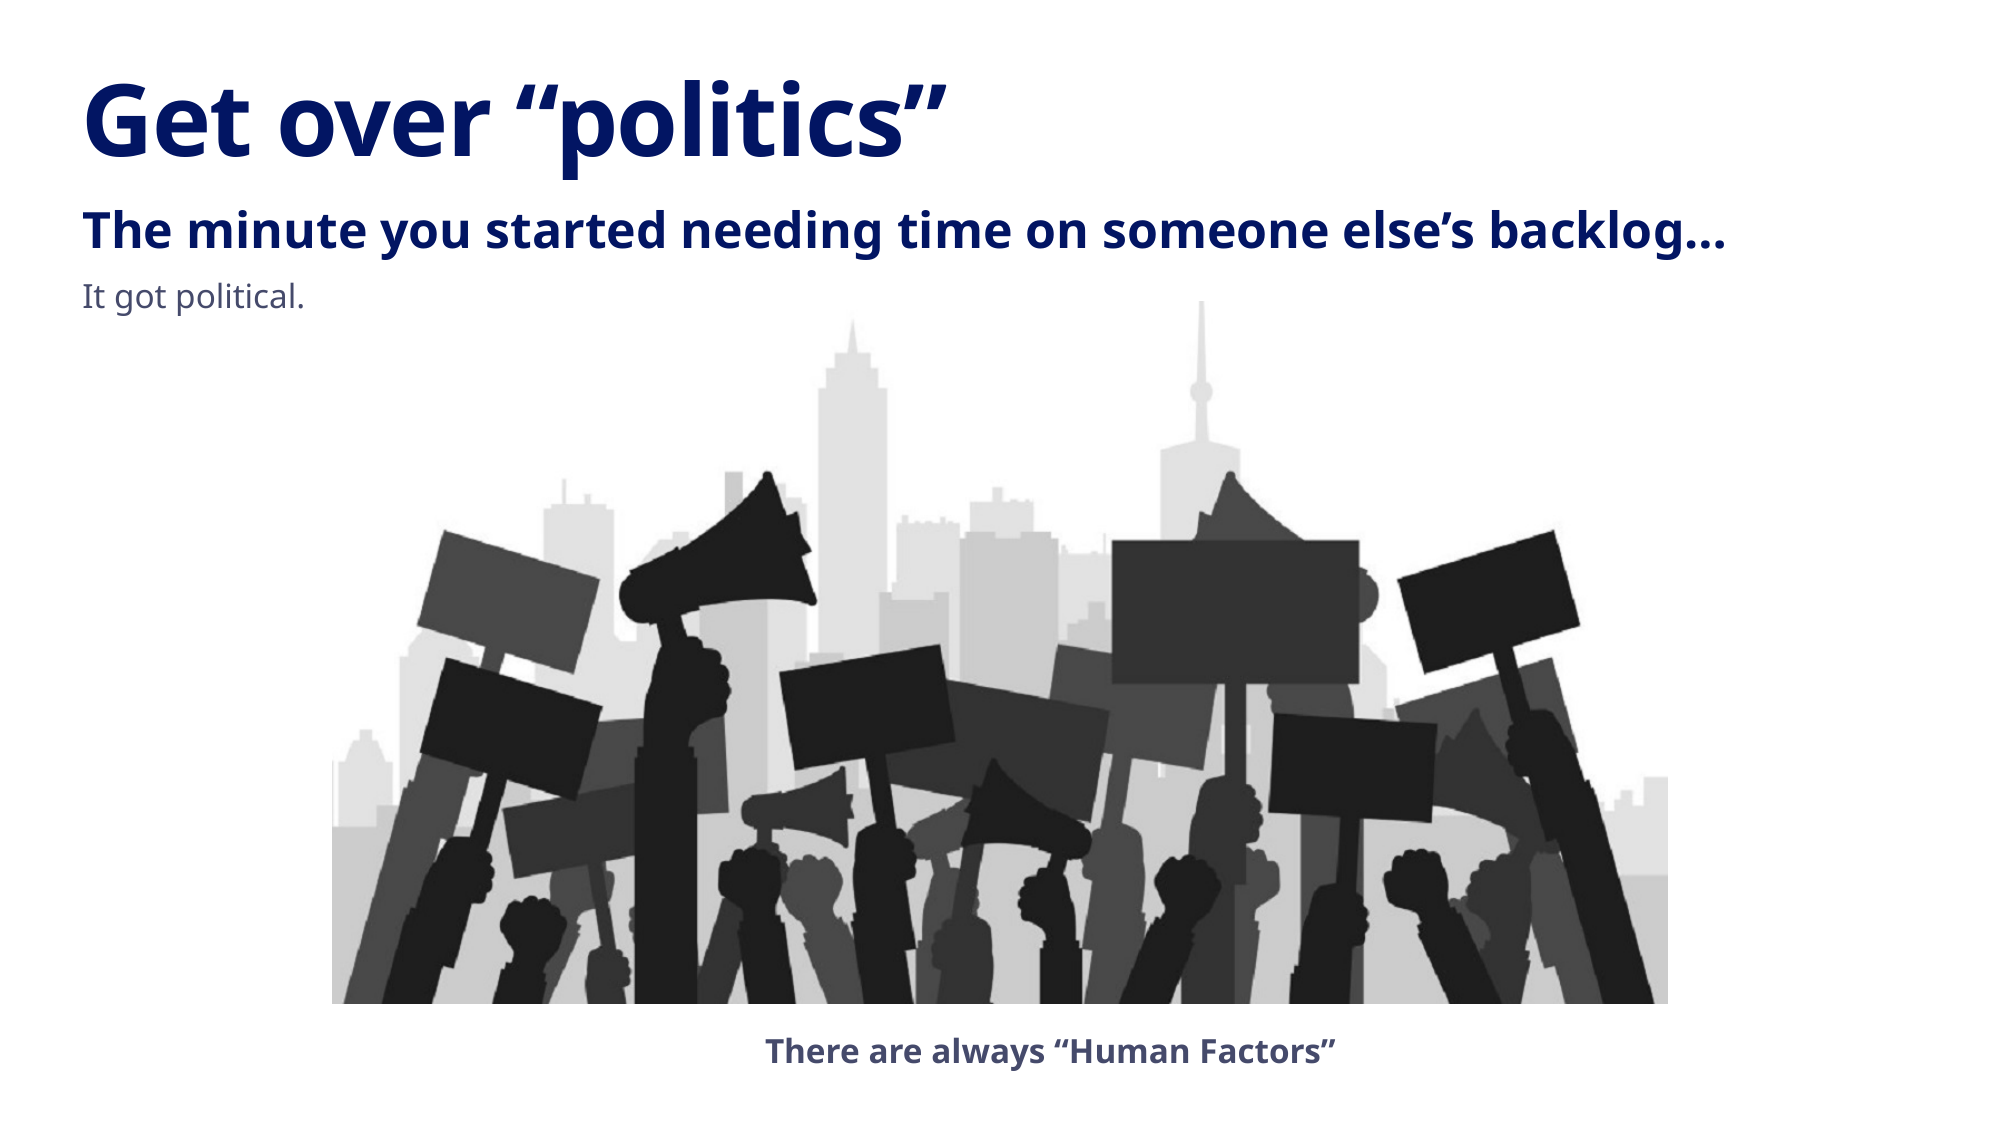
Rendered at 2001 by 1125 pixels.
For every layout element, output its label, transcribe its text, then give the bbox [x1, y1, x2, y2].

picture [332, 301, 1668, 1004]
text_box Get over “politics” [67, 72, 1198, 183]
text_box The minute you started needing time on someone else’s backlog… It got political. [67, 197, 1882, 324]
text_box There are always “Human Factors” [143, 1027, 1958, 1078]
